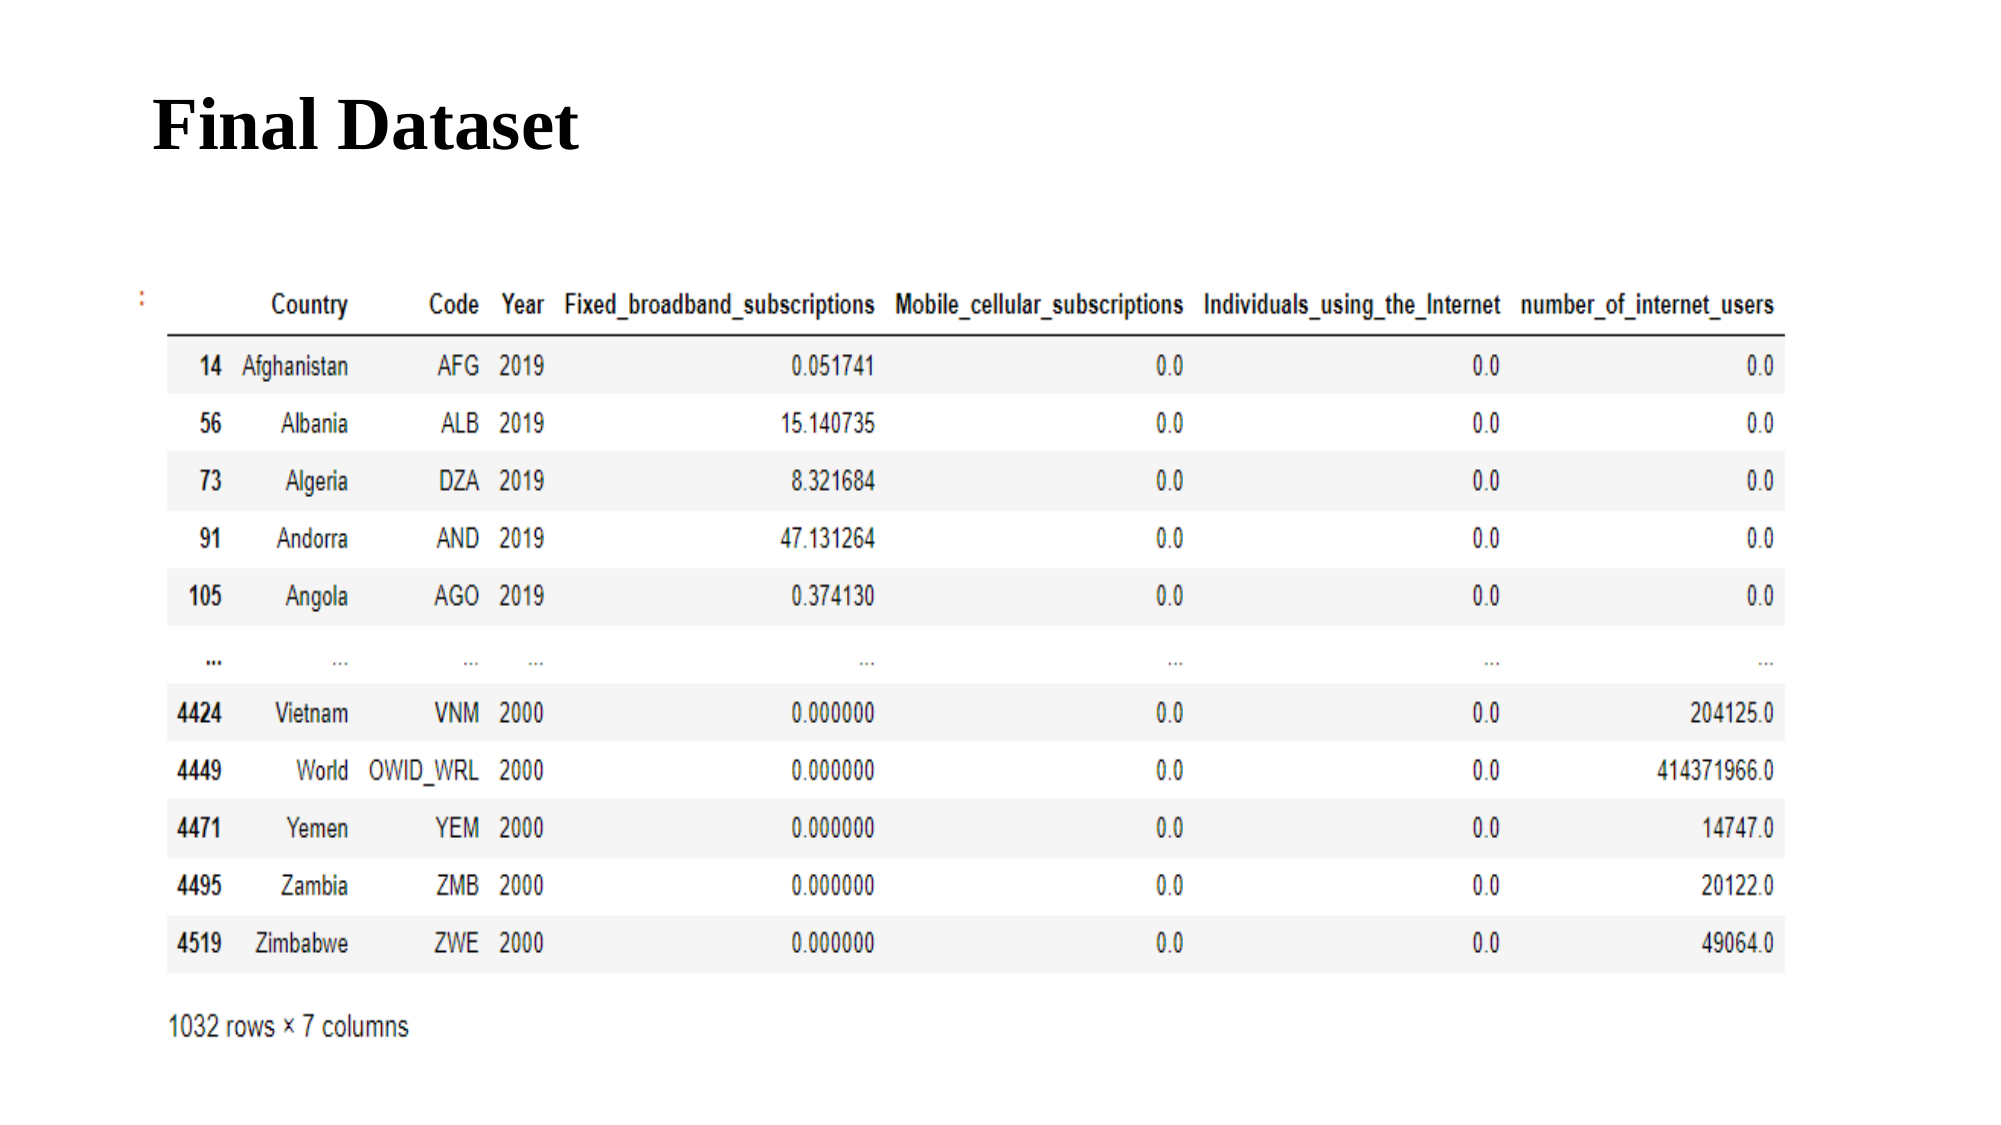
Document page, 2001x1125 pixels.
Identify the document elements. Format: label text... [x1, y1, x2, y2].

title Final Dataset [137, 59, 1863, 192]
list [137, 271, 1863, 1066]
